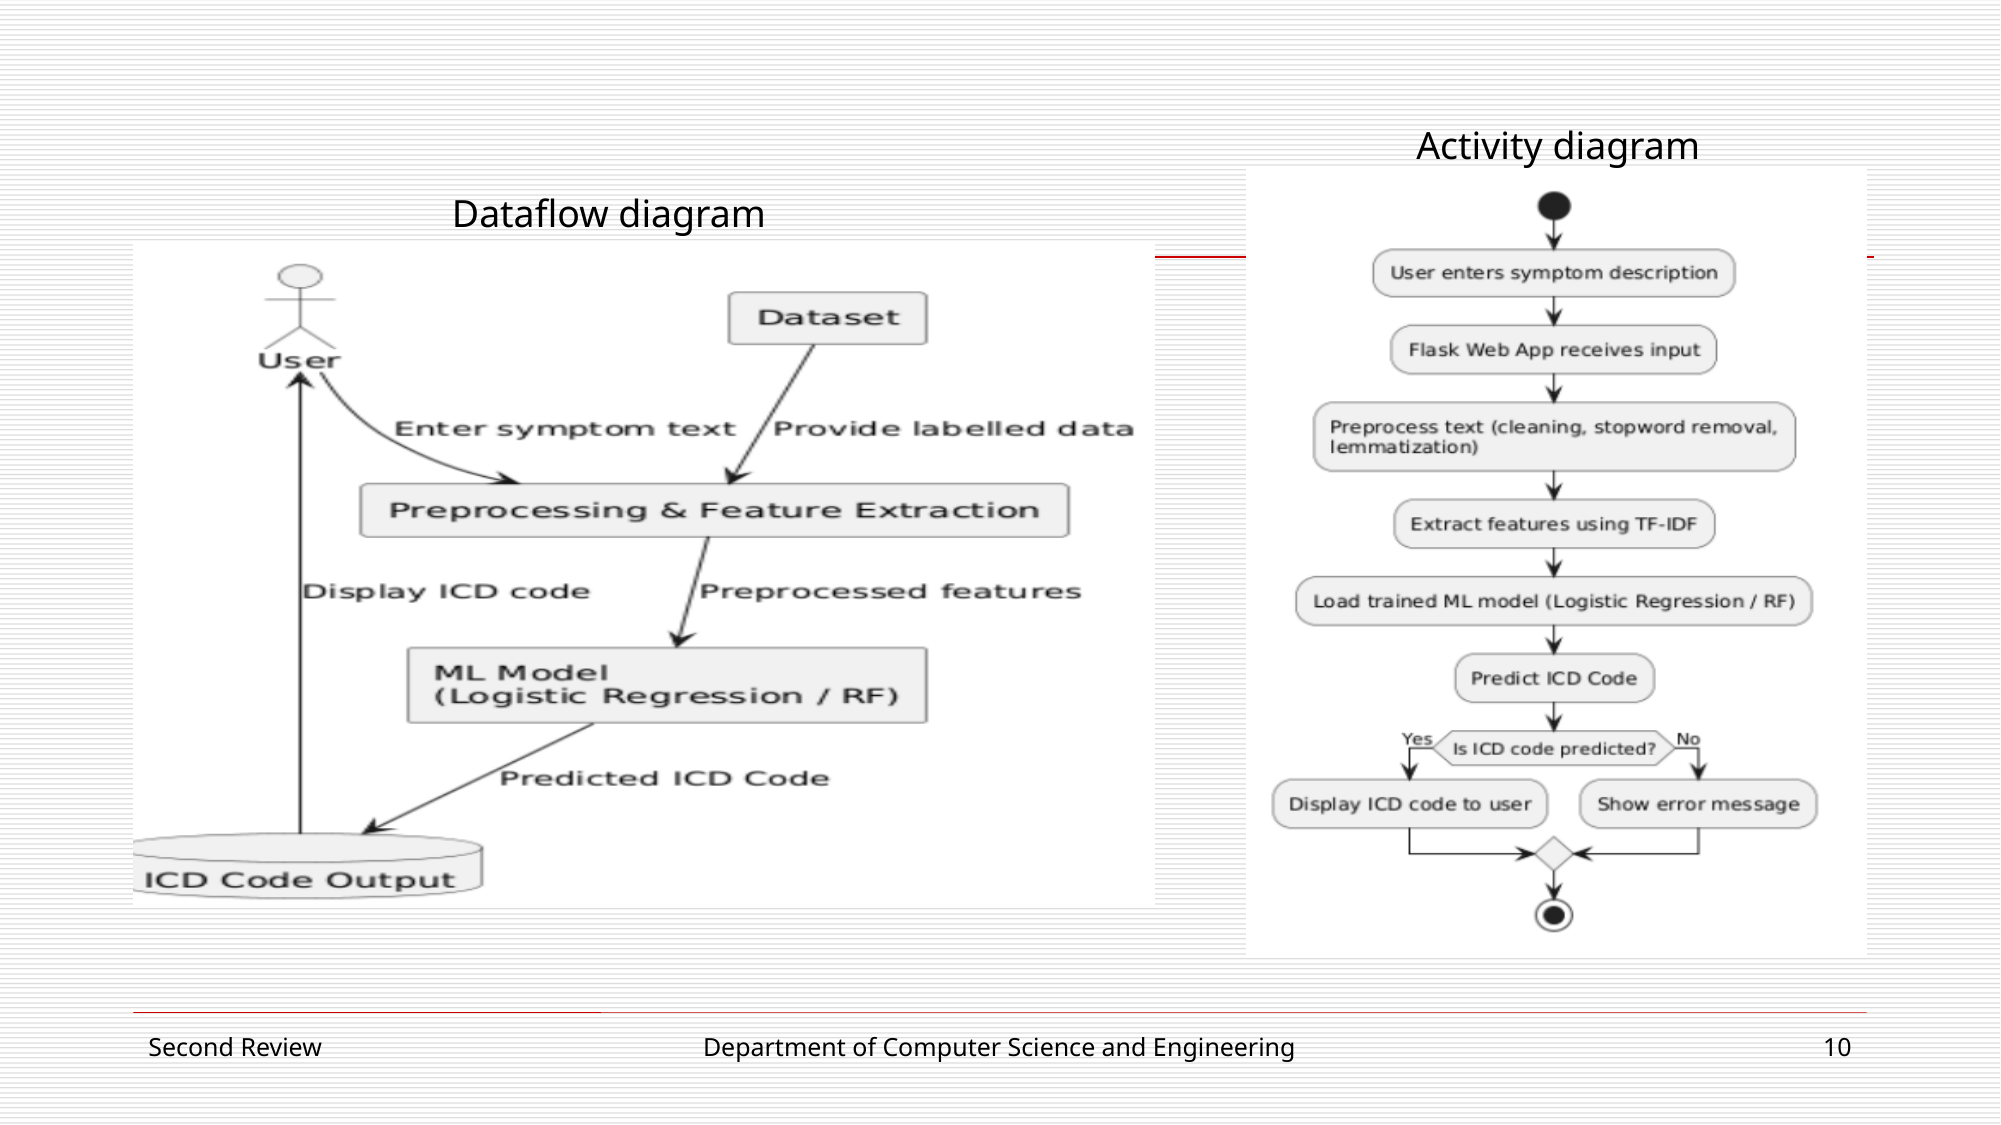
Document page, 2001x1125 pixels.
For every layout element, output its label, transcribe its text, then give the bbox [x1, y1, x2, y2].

text_box Activity diagram [1298, 114, 1819, 166]
slide_number Second Review [133, 1024, 567, 1103]
title Dataflow diagram [257, 200, 960, 241]
slide_number 10 [1433, 1024, 1867, 1103]
footer Department of Computer Science and Engineering [683, 1024, 1317, 1103]
picture [0, 0, 2001, 1125]
